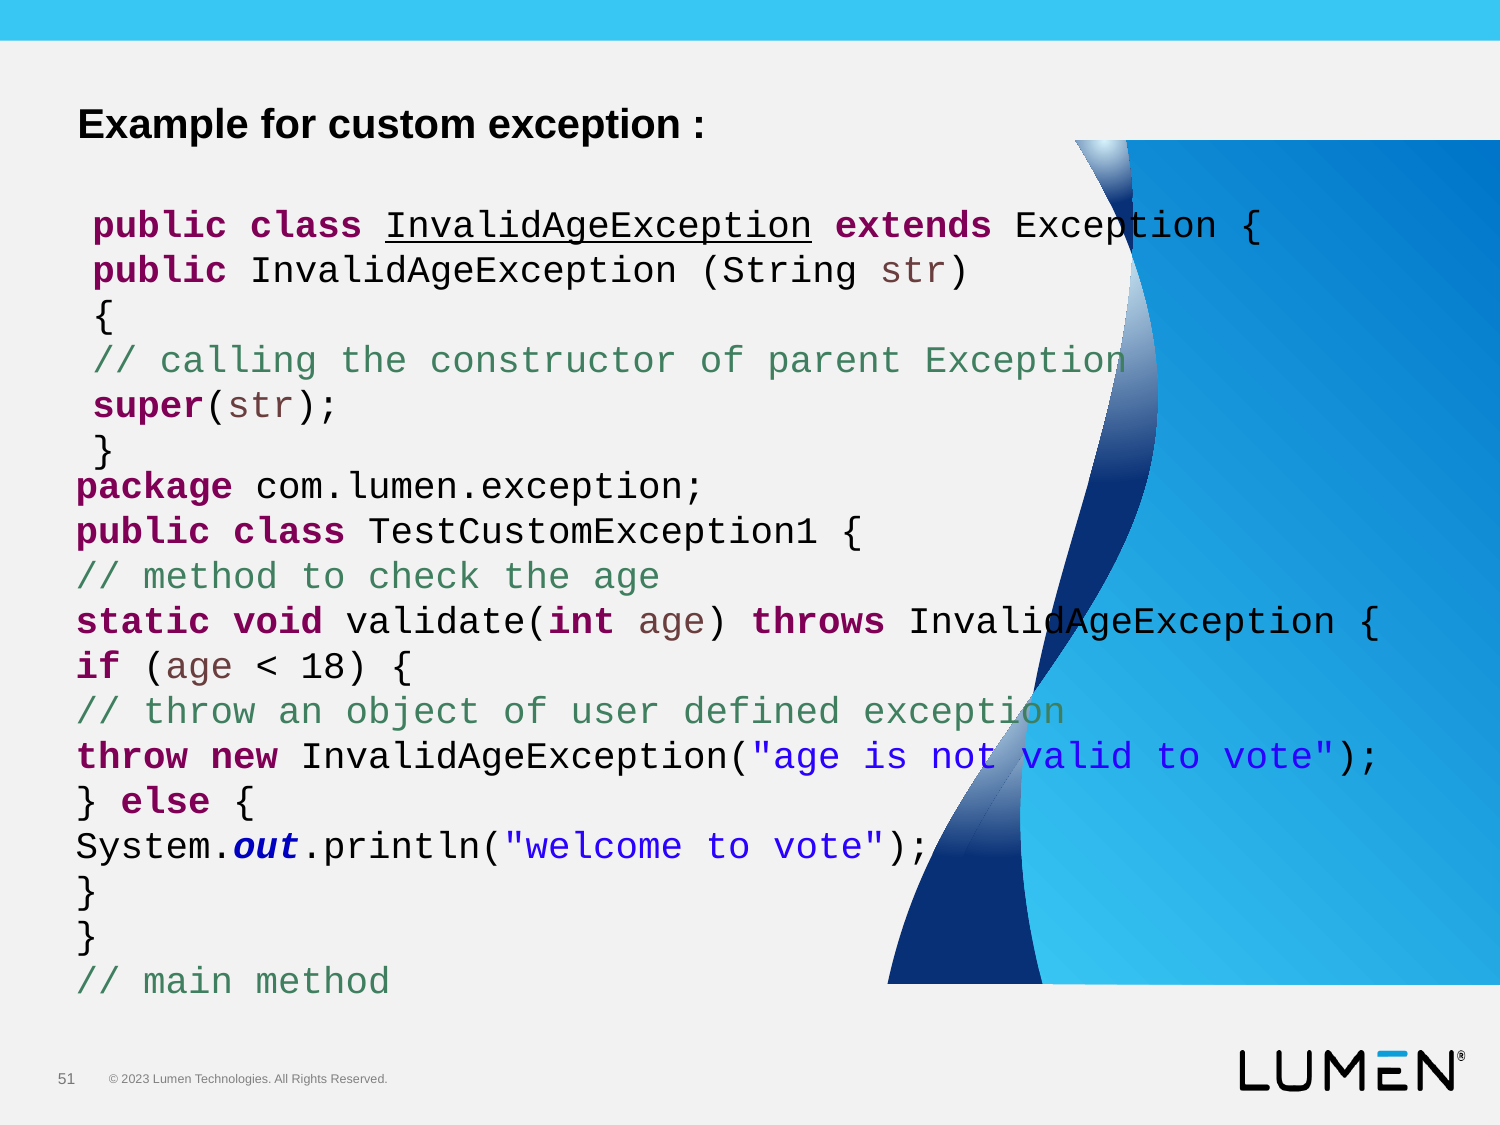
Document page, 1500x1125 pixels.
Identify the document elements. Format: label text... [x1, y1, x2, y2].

text_box public class InvalidAgeException extends Exception { public InvalidAgeException (String str) { // calling the constructor of parent Exception super(str); } [77, 192, 887, 453]
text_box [887, 139, 1500, 985]
picture [1220, 1023, 1484, 1117]
text_box package com.lumen.exception; public class TestCustomException1 { // method to check the age static void validate(int age) throws InvalidAgeException { if (age < 18) { // throw an object of user defined exception throw new InvalidAgeException("age is not valid to vote"); } else { System.out.println("welcome to vote"); } } // main method [60, 453, 1434, 1054]
title Example for custom exception : [77, 102, 1423, 148]
